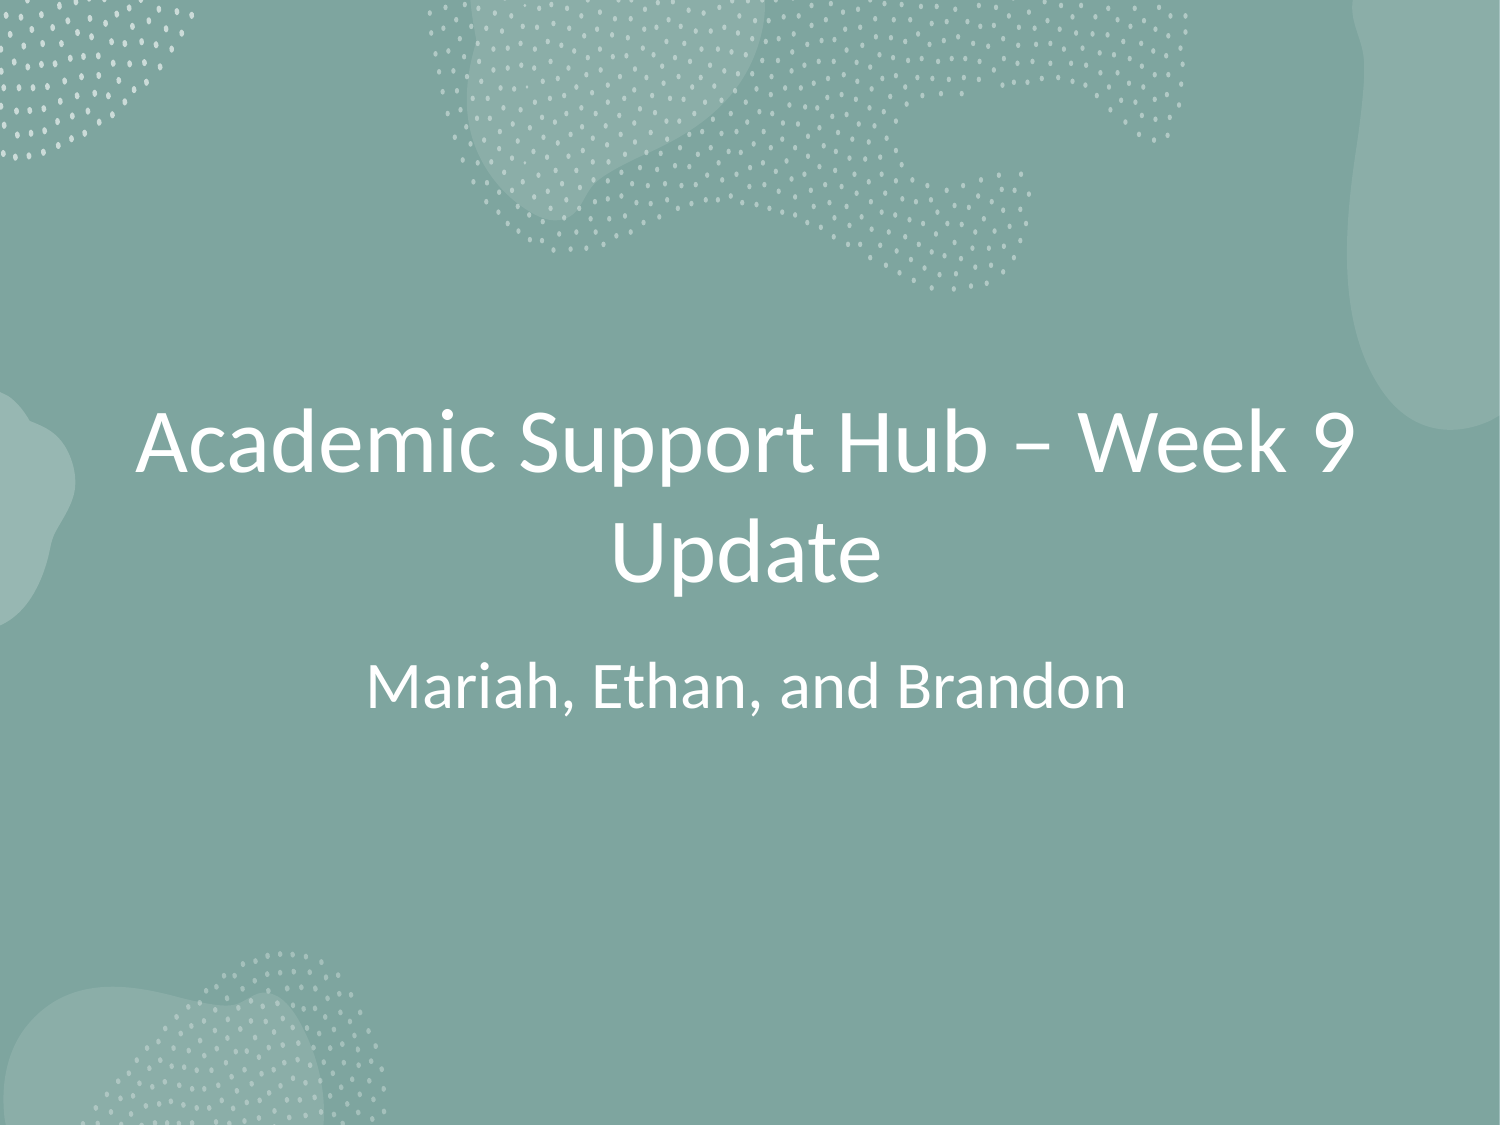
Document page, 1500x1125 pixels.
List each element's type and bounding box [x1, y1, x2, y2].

text_box [0, 0, 1500, 1125]
